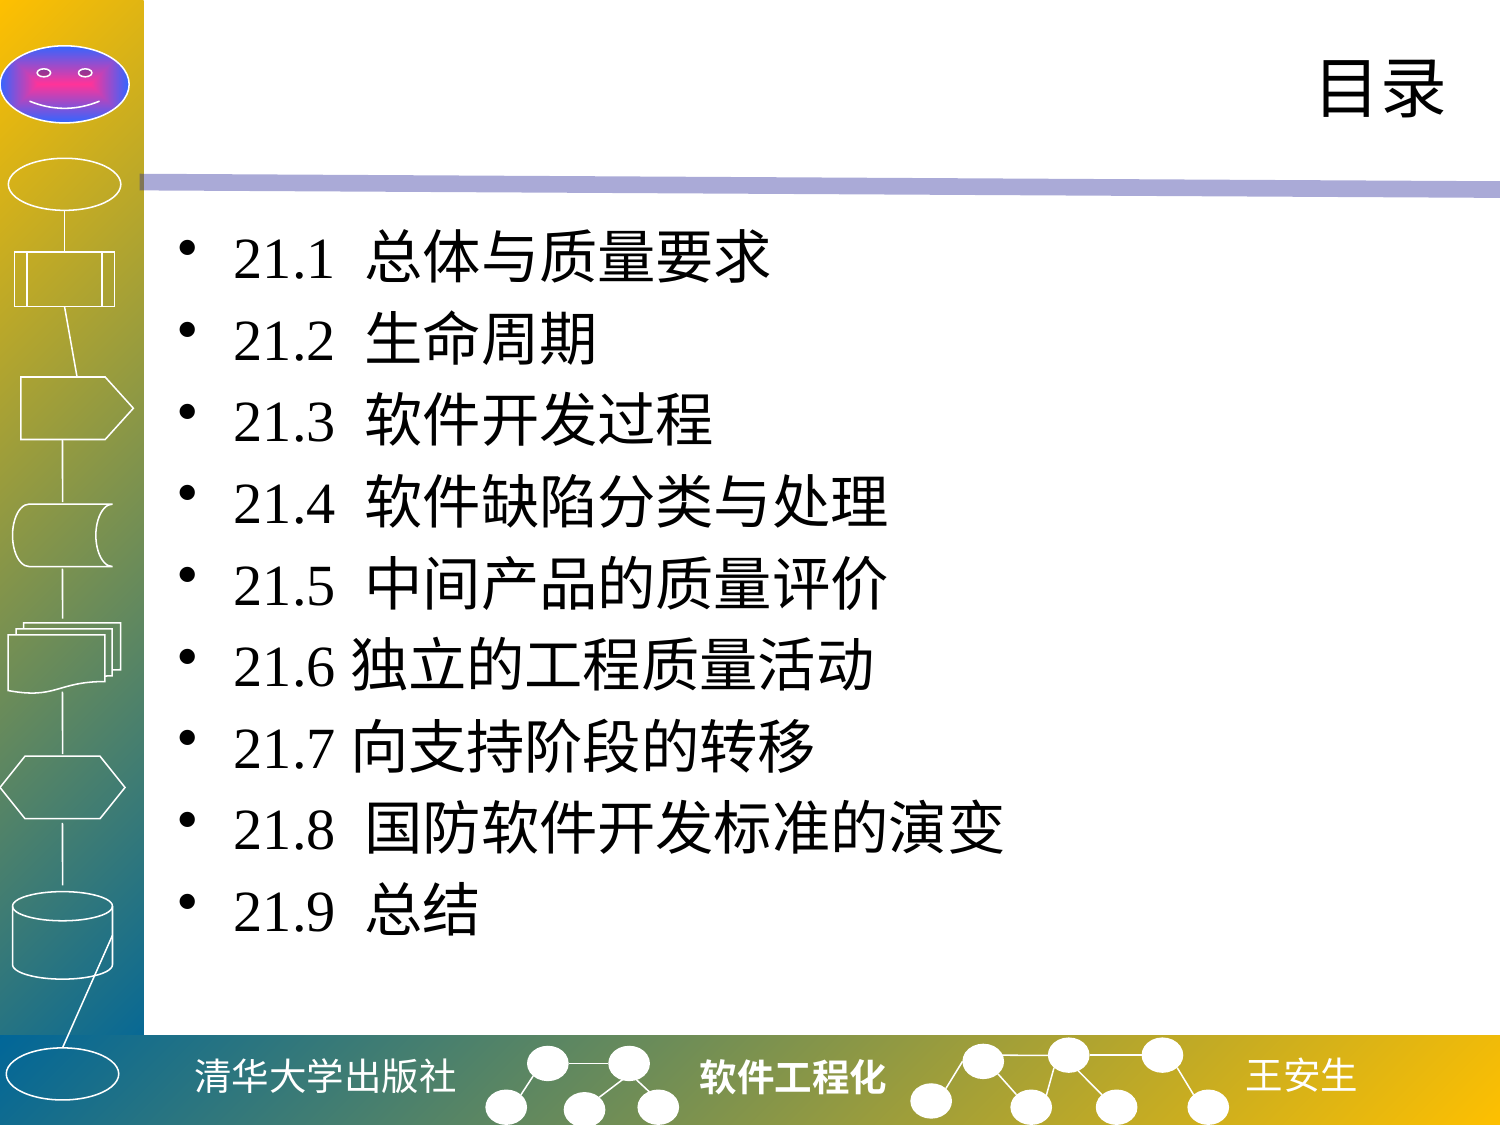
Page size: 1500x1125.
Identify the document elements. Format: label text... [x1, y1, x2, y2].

list 21.1 总体与质量要求 21.2 生命周期 21.3 软件开发过程 21.4 软件缺陷分类与处理 21.5 中间产品的质量评价 21.6独立的工程质量活动 21.7向支持阶段的转移 21.8 国防软件开发标准的演变 21.9 总结 [162, 212, 1476, 1017]
title 目录 [187, 24, 1463, 147]
